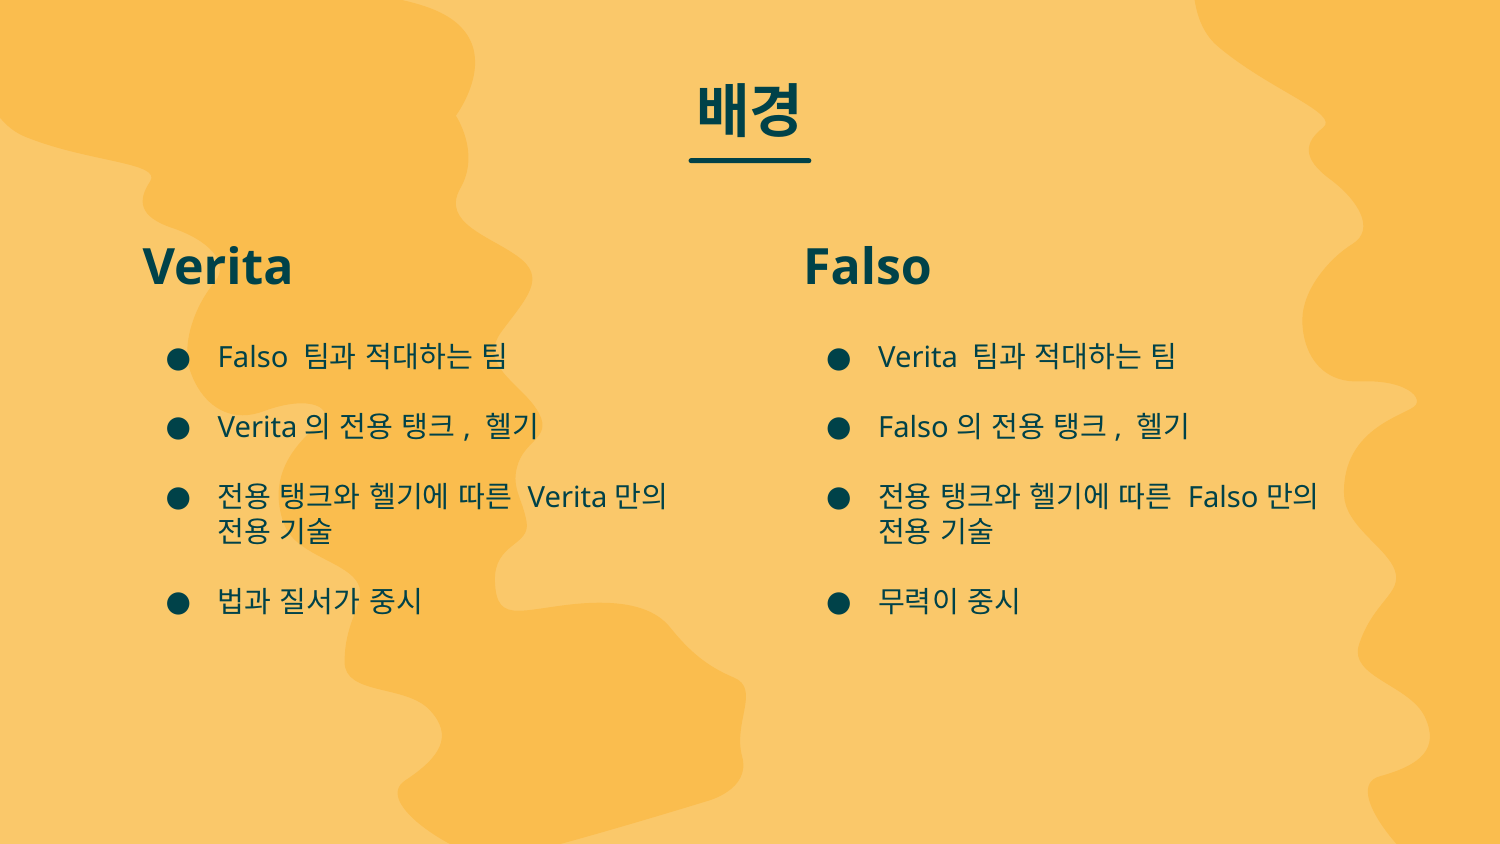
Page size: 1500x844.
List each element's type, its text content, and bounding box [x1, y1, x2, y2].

text_box [688, 158, 812, 164]
list Falso 팀과 적대하는 팀 Verita의 전용 탱크, 헬기 전용 탱크와 헬기에 따른 Verita만의 전용 기술 법과 질서가 중시 [127, 323, 712, 762]
title Verita [127, 215, 512, 310]
title 배경 [6, 58, 1494, 153]
list Verita 팀과 적대하는 팀 Falso의 전용 탱크, 헬기 전용 탱크와 헬기에 따른 Falso만의 전용 기술 무력이 중시 [788, 323, 1373, 762]
title Falso [788, 215, 1172, 310]
